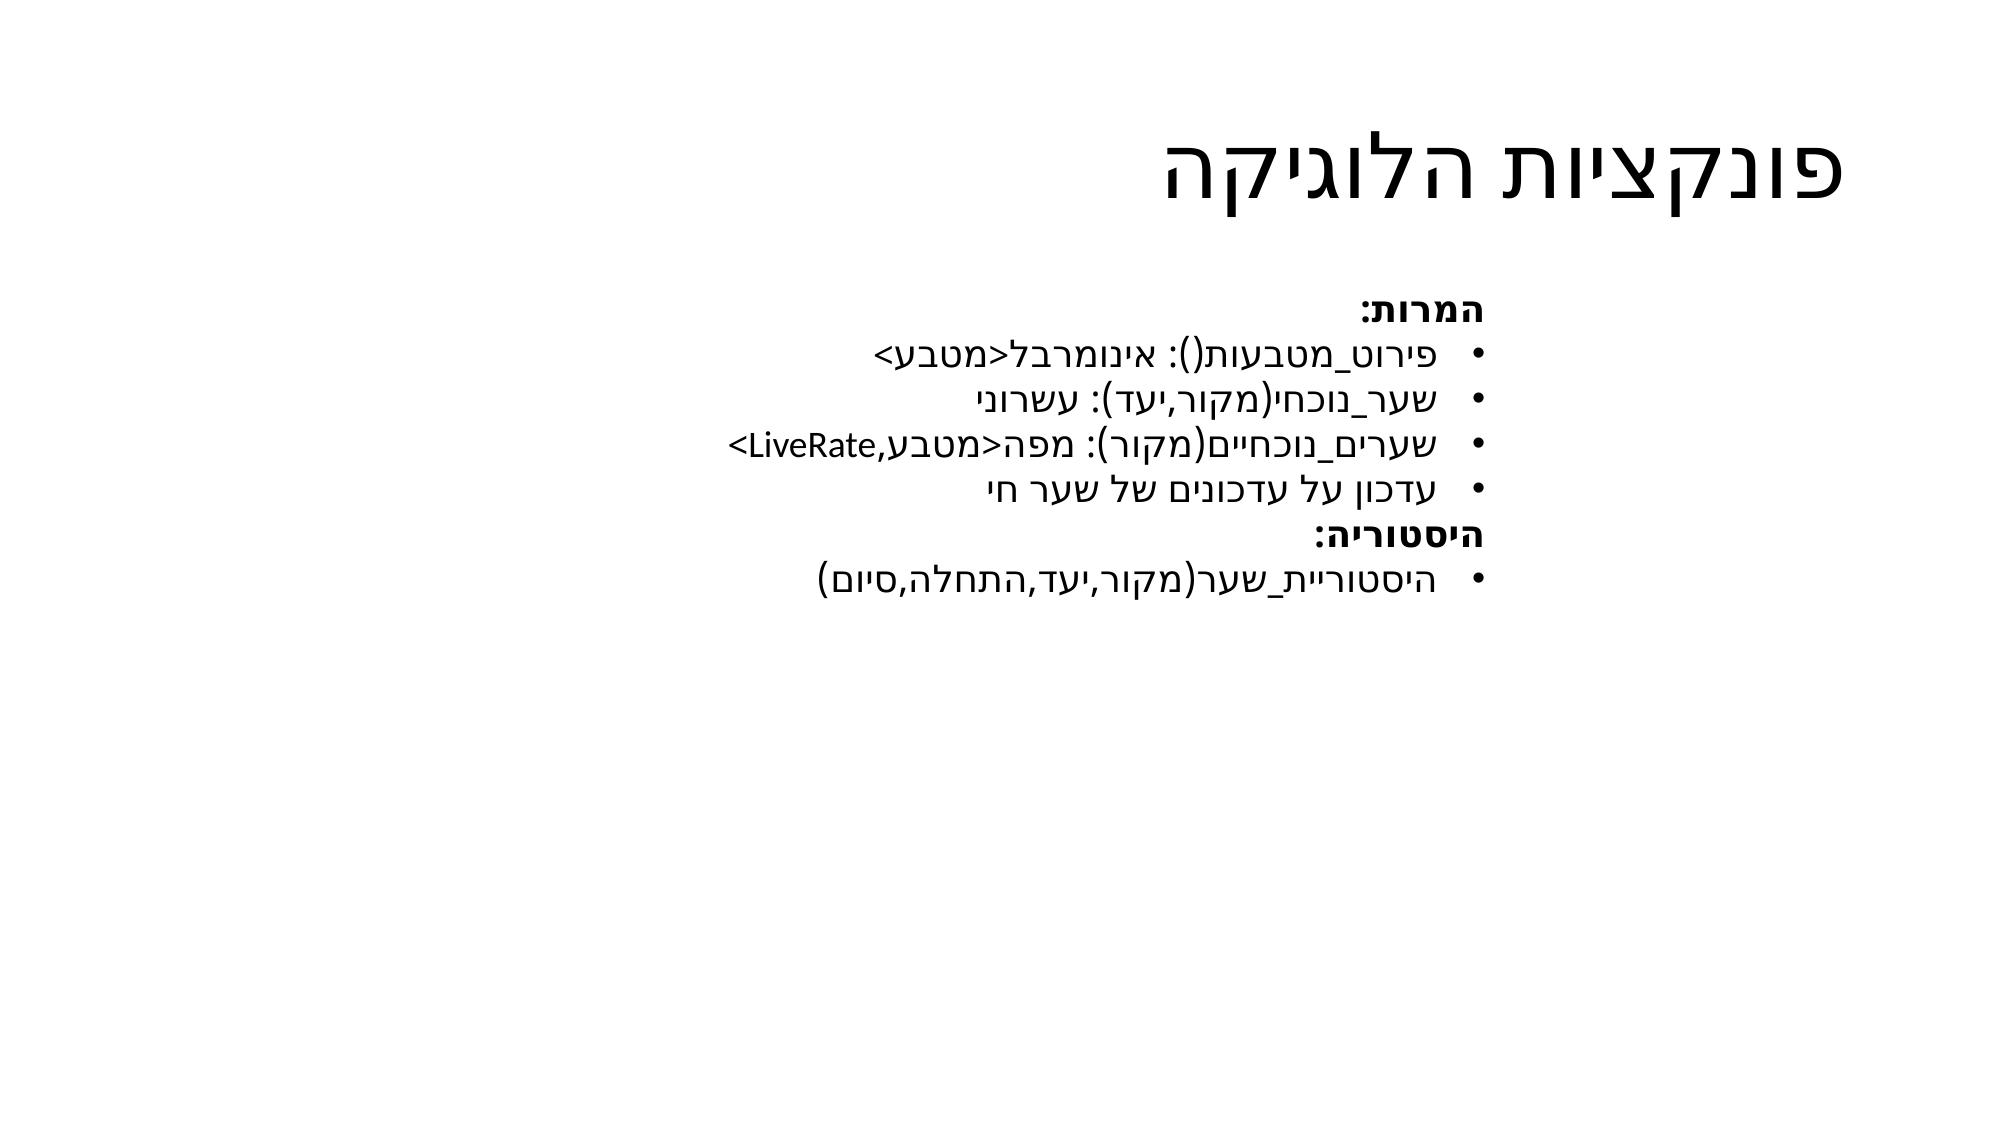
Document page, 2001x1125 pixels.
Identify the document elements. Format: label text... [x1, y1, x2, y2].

text_box המרות: פירוט_מטבעות(): אינומרבל<מטבע> שער_נוכחי(מקור,יעד): עשרוני שערים_נוכחיים(מקור): מפה<מטבע,LiveRate> עדכון על עדכונים של שער חי היסטוריה: היסטוריית_שער(מקור,יעד,התחלה,סיום) [500, 277, 1500, 697]
title פונקציות הלוגיקה [137, 59, 1863, 278]
